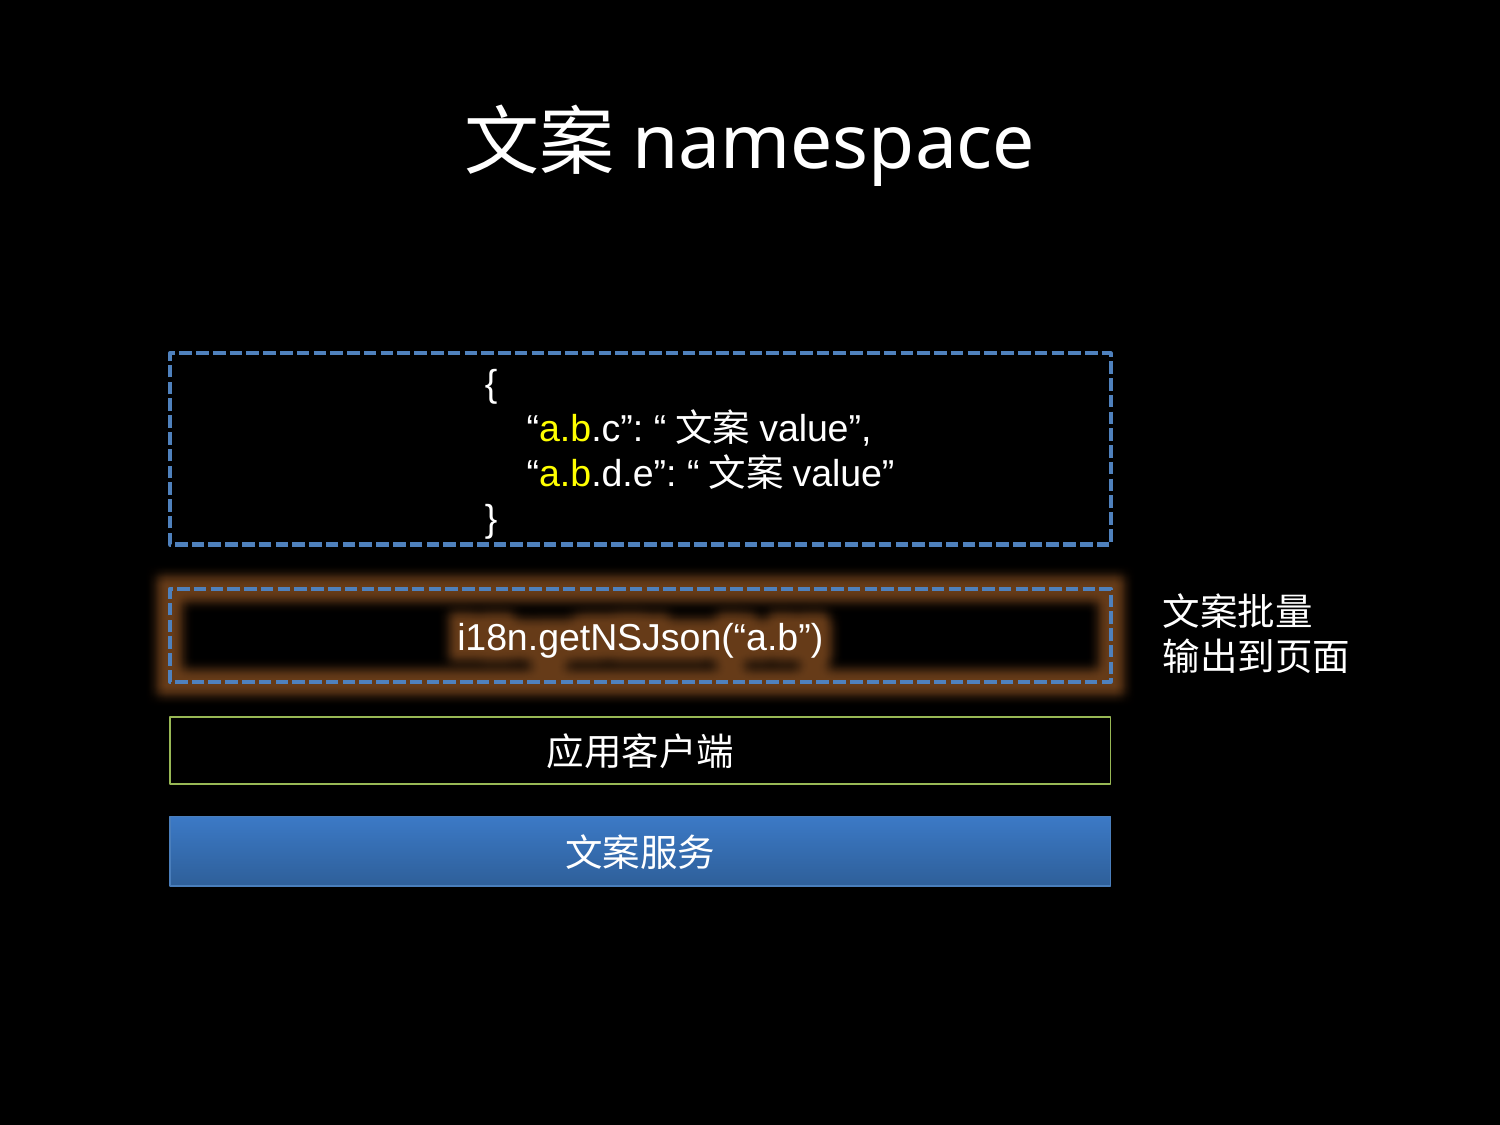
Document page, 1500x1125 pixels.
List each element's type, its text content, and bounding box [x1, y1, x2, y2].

text_box 应用客户端 [169, 716, 1111, 785]
text_box { “a.b.c”: “文案value”, “a.b.d.e”: “文案value” } [168, 351, 1113, 547]
text_box 文案服务 [169, 816, 1111, 887]
title 文案namespace [75, 45, 1425, 233]
text_box i18n.getNSJson(“a.b”) [168, 587, 1113, 684]
text_box 文案批量 输出到页面 [1148, 580, 1366, 686]
